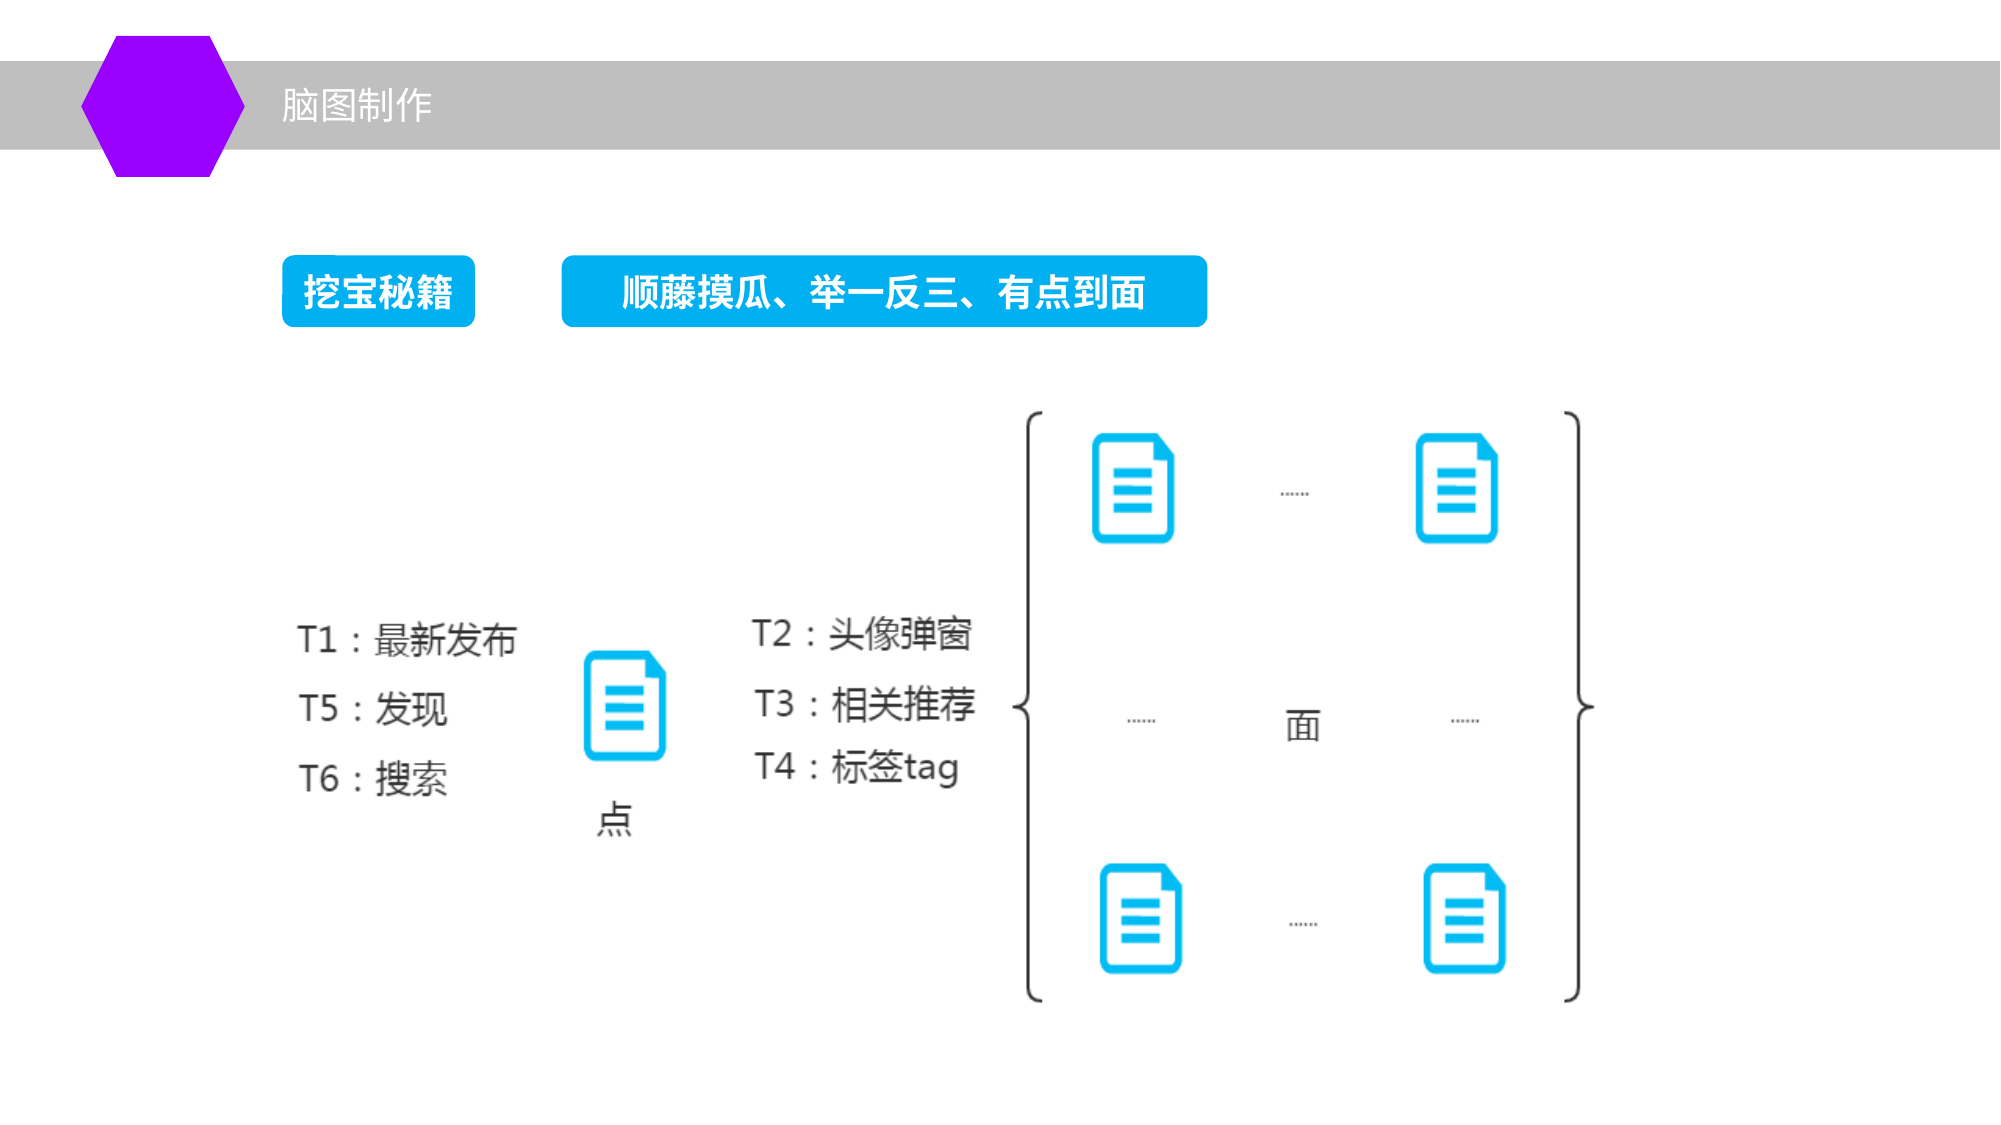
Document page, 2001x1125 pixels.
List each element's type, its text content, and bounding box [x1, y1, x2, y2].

text_box 挖宝秘籍 [282, 255, 475, 328]
picture [273, 388, 1621, 1028]
text_box 顺藤摸瓜、举一反三、有点到面 [561, 255, 1208, 328]
text_box 脑图制作 [267, 74, 1107, 135]
